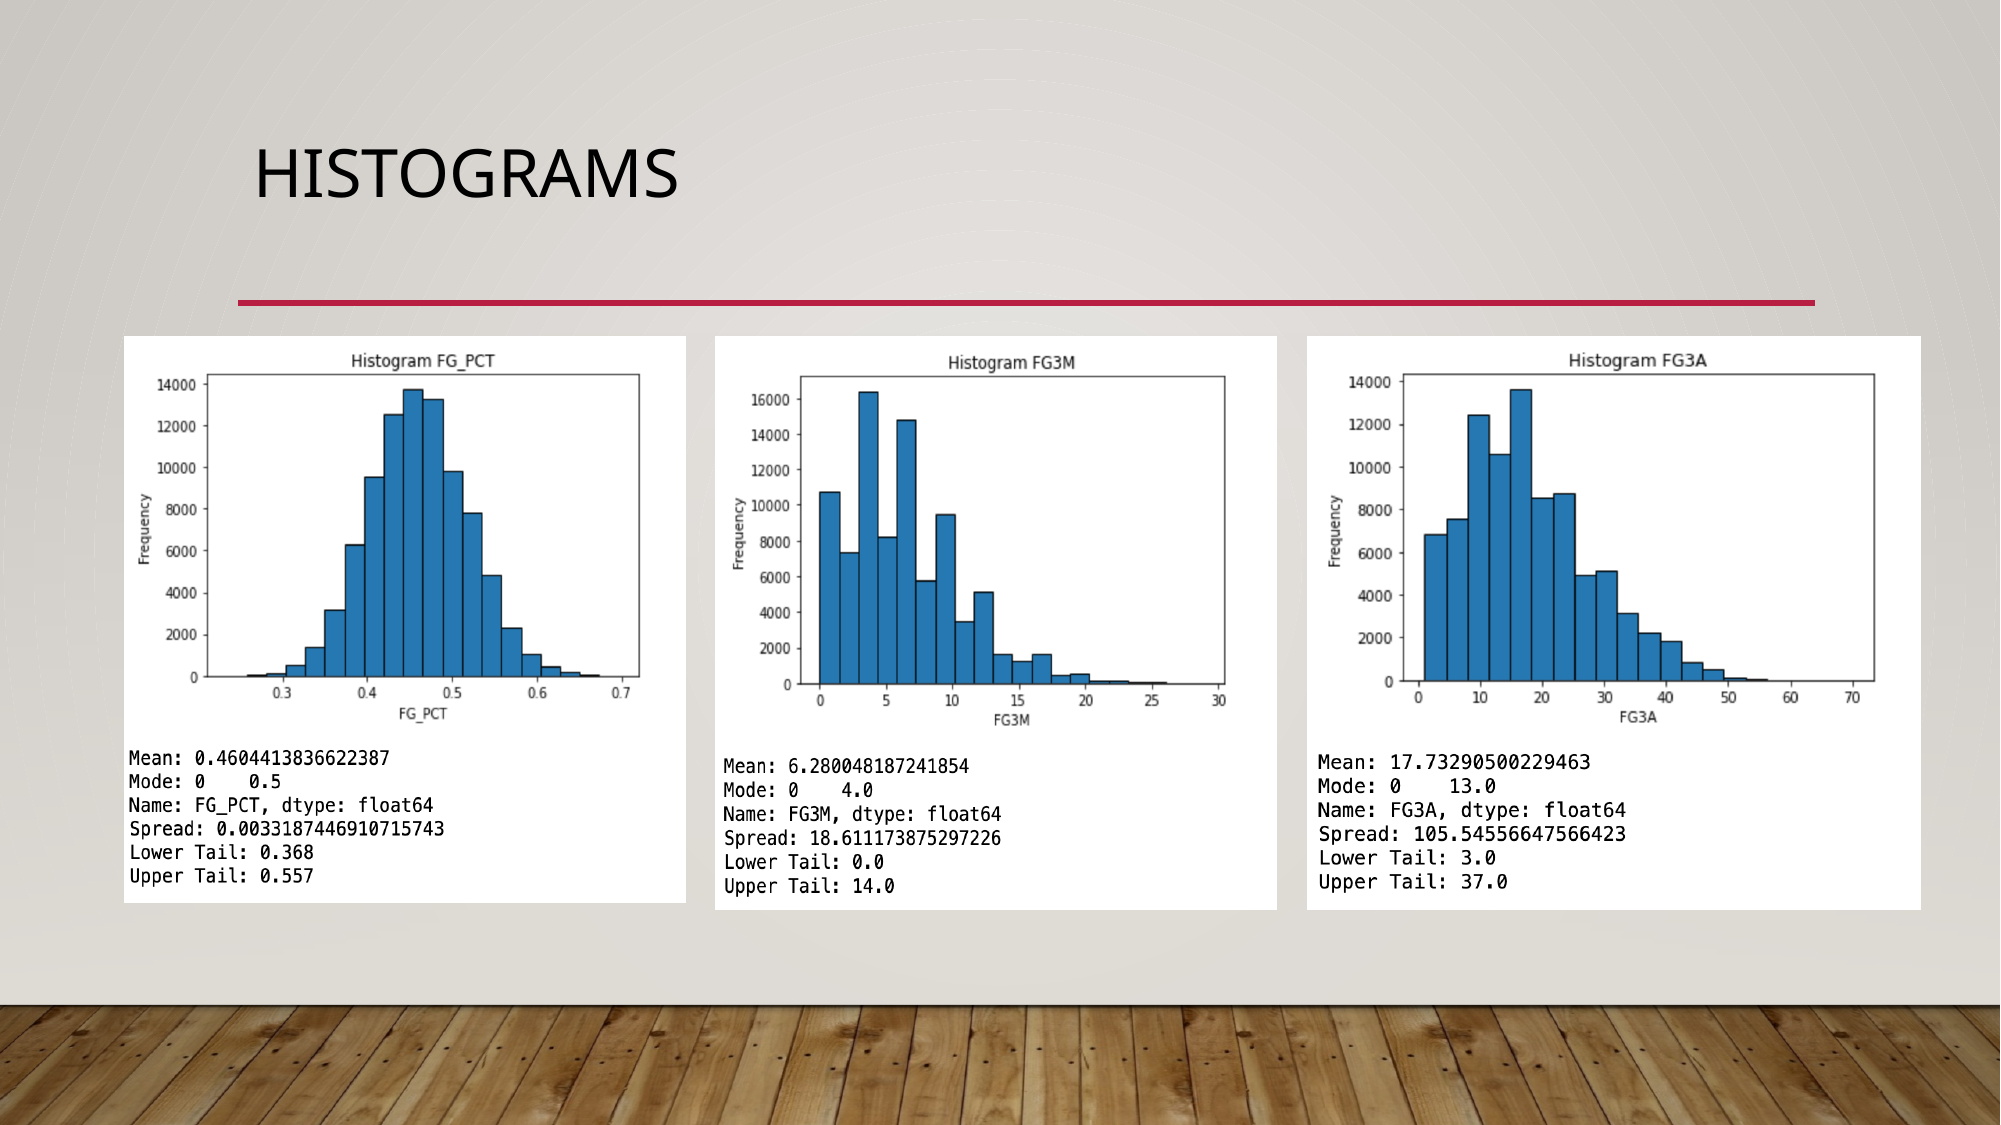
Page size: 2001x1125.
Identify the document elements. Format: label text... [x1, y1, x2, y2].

title Histograms [238, 131, 1814, 305]
picture [715, 335, 1277, 910]
picture [0, 1005, 2000, 1125]
picture [1306, 336, 1922, 911]
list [124, 335, 686, 903]
